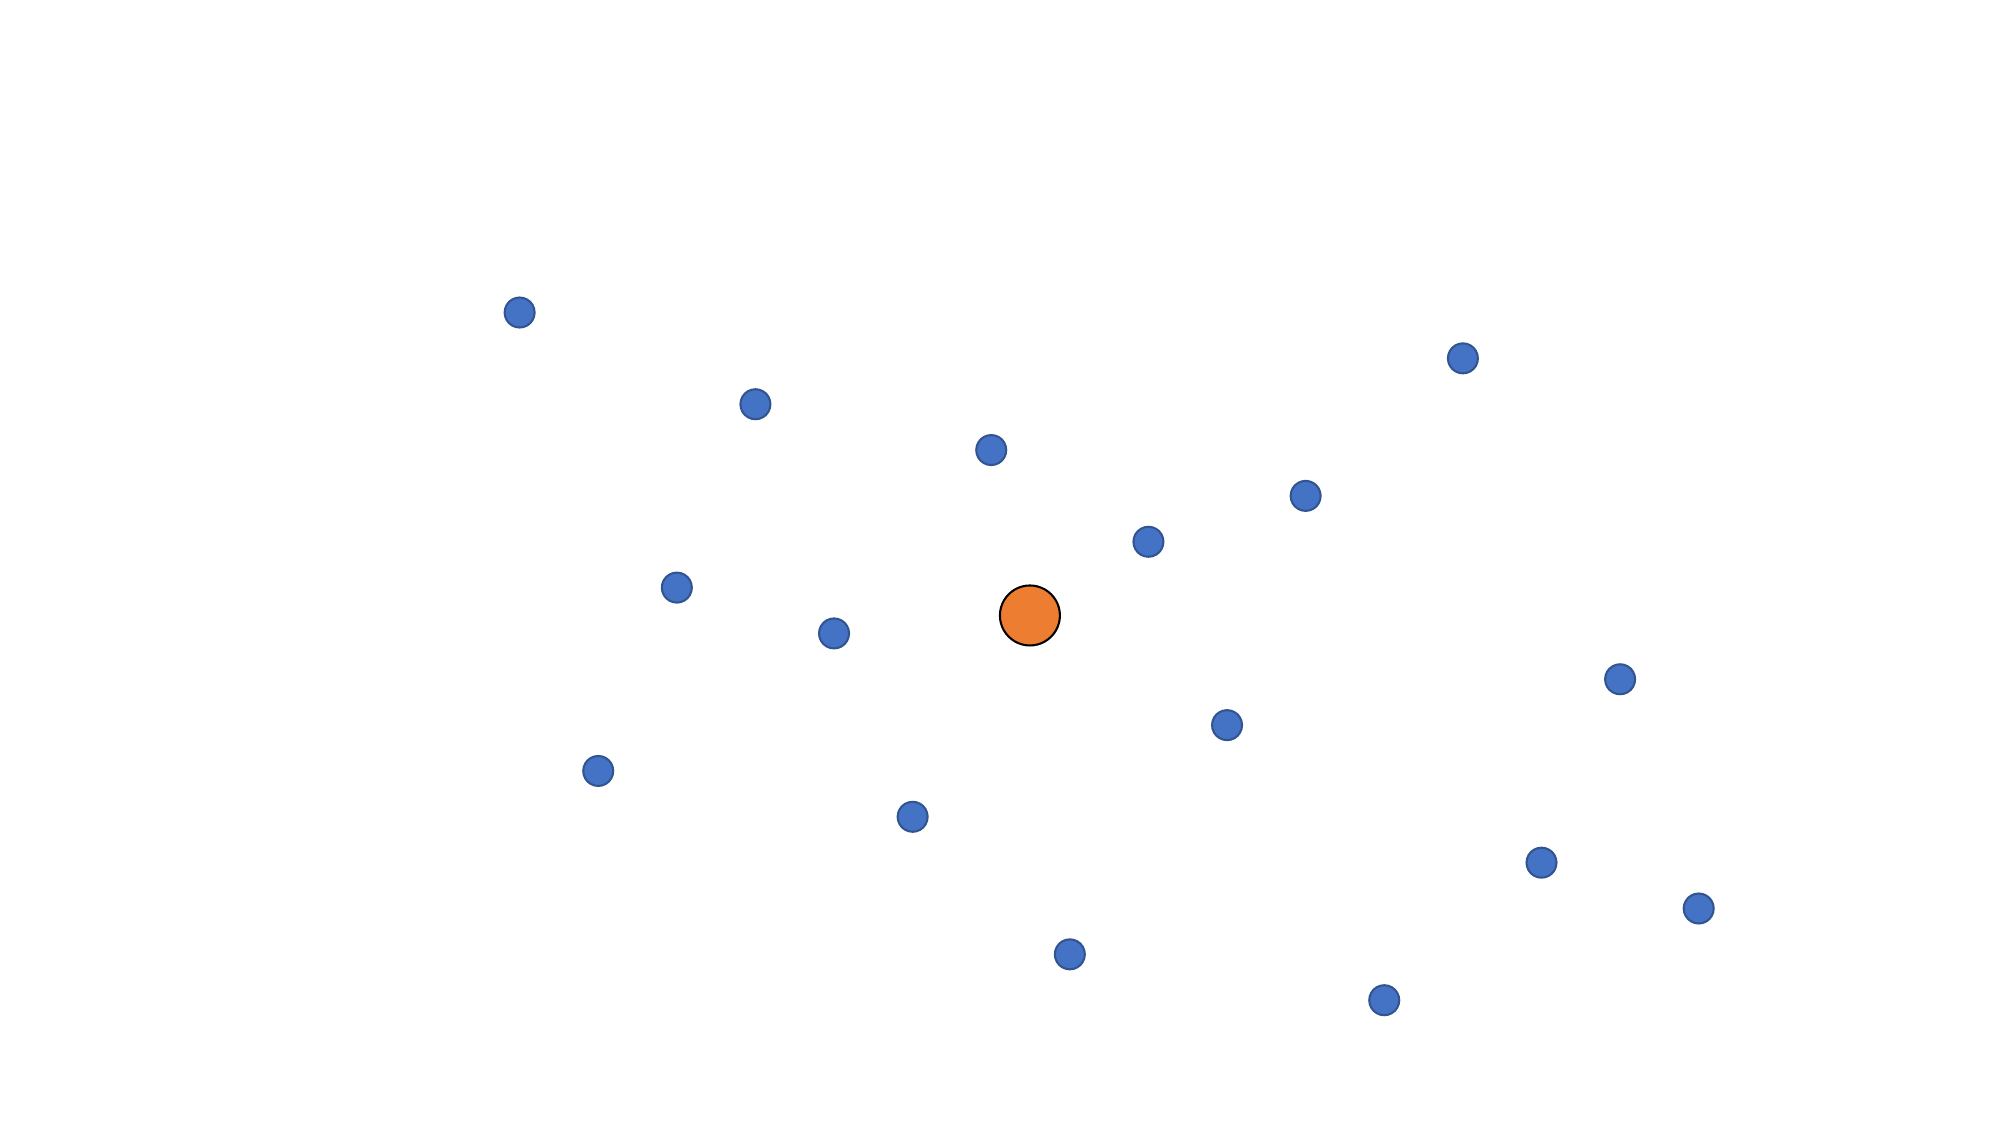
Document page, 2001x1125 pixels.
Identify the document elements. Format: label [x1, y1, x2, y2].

text_box [1289, 479, 1322, 512]
text_box [1525, 846, 1558, 879]
text_box [1368, 984, 1401, 1017]
text_box [998, 584, 1061, 647]
text_box [1604, 663, 1637, 696]
text_box [1132, 525, 1165, 558]
text_box [660, 571, 693, 604]
text_box [1682, 892, 1715, 925]
text_box [817, 617, 851, 650]
text_box [975, 434, 1008, 467]
text_box [896, 800, 929, 833]
text_box [739, 388, 772, 421]
text_box [503, 296, 536, 329]
text_box [1211, 709, 1244, 742]
text_box [582, 754, 615, 788]
text_box [1053, 938, 1086, 971]
text_box [1446, 342, 1479, 375]
